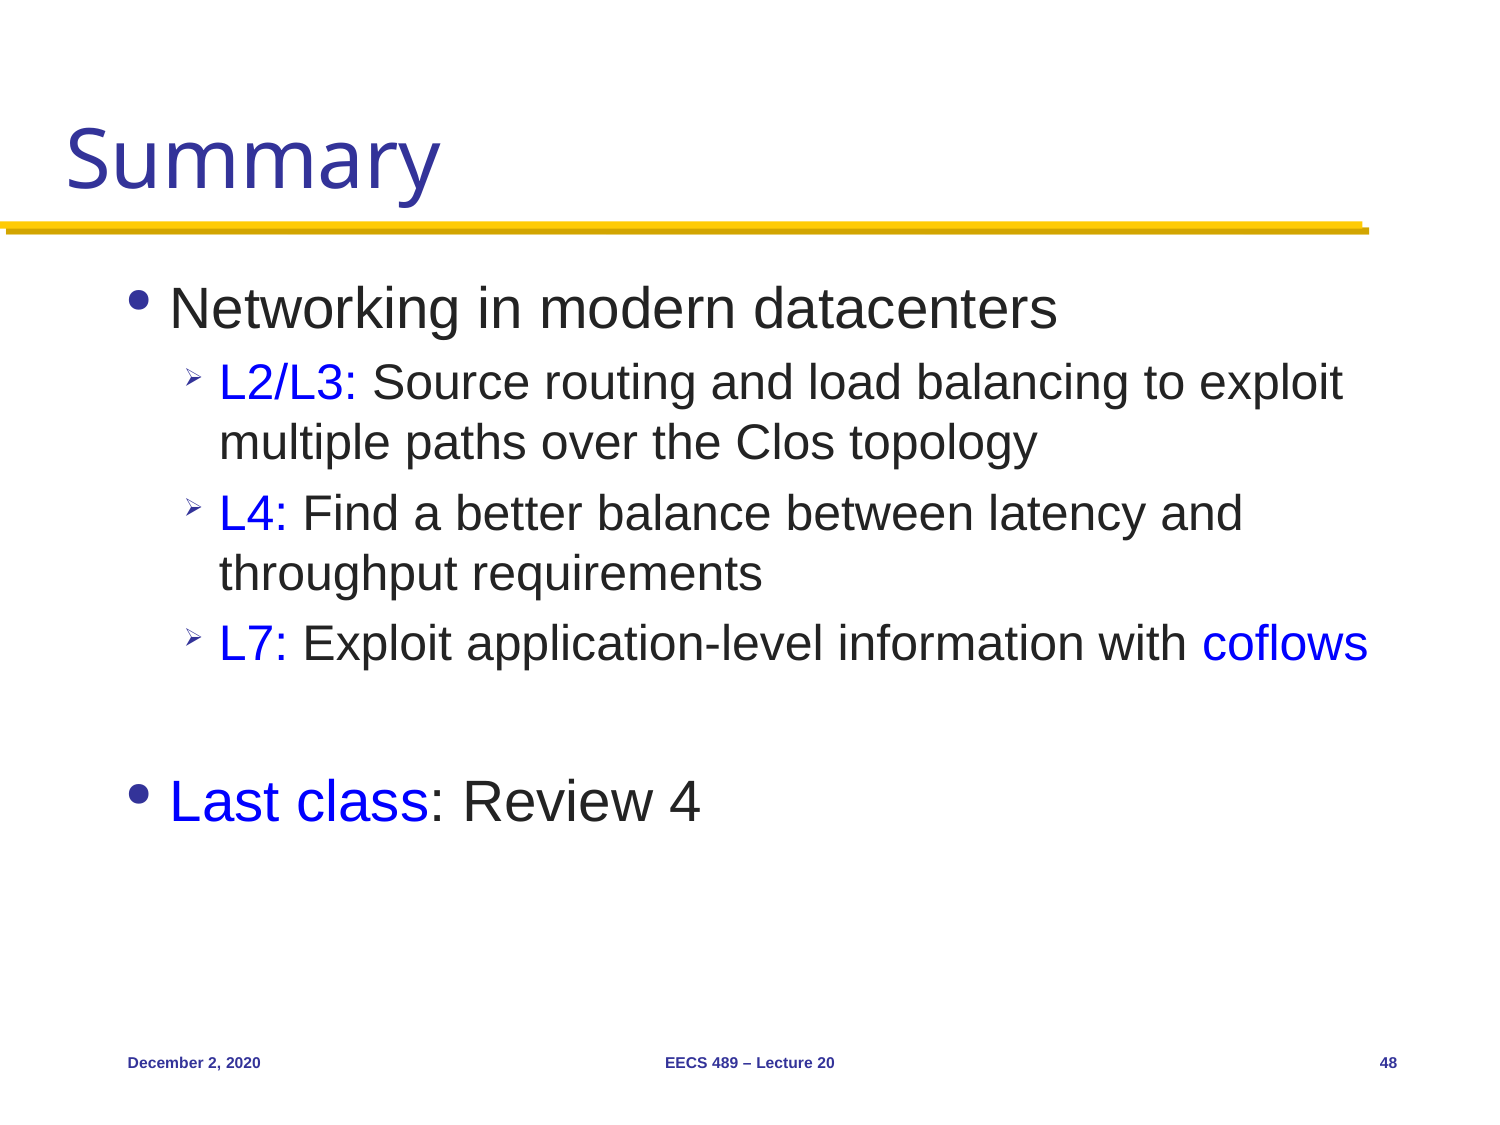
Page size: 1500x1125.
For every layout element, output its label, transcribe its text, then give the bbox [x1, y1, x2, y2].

list Networking in modern datacenters L2/L3: Source routing and load balancing to exploit multiple paths over the Clos topology L4: Find a better balance between latency and throughput requirements L7: Exploit application-level information with coflows Last class: Review 4 [112, 262, 1413, 988]
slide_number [112, 1024, 426, 1101]
title Summary [49, 24, 1451, 213]
footer EECS 489 – Lecture 20 [512, 1024, 988, 1101]
slide_number 48 [1312, 1024, 1413, 1101]
